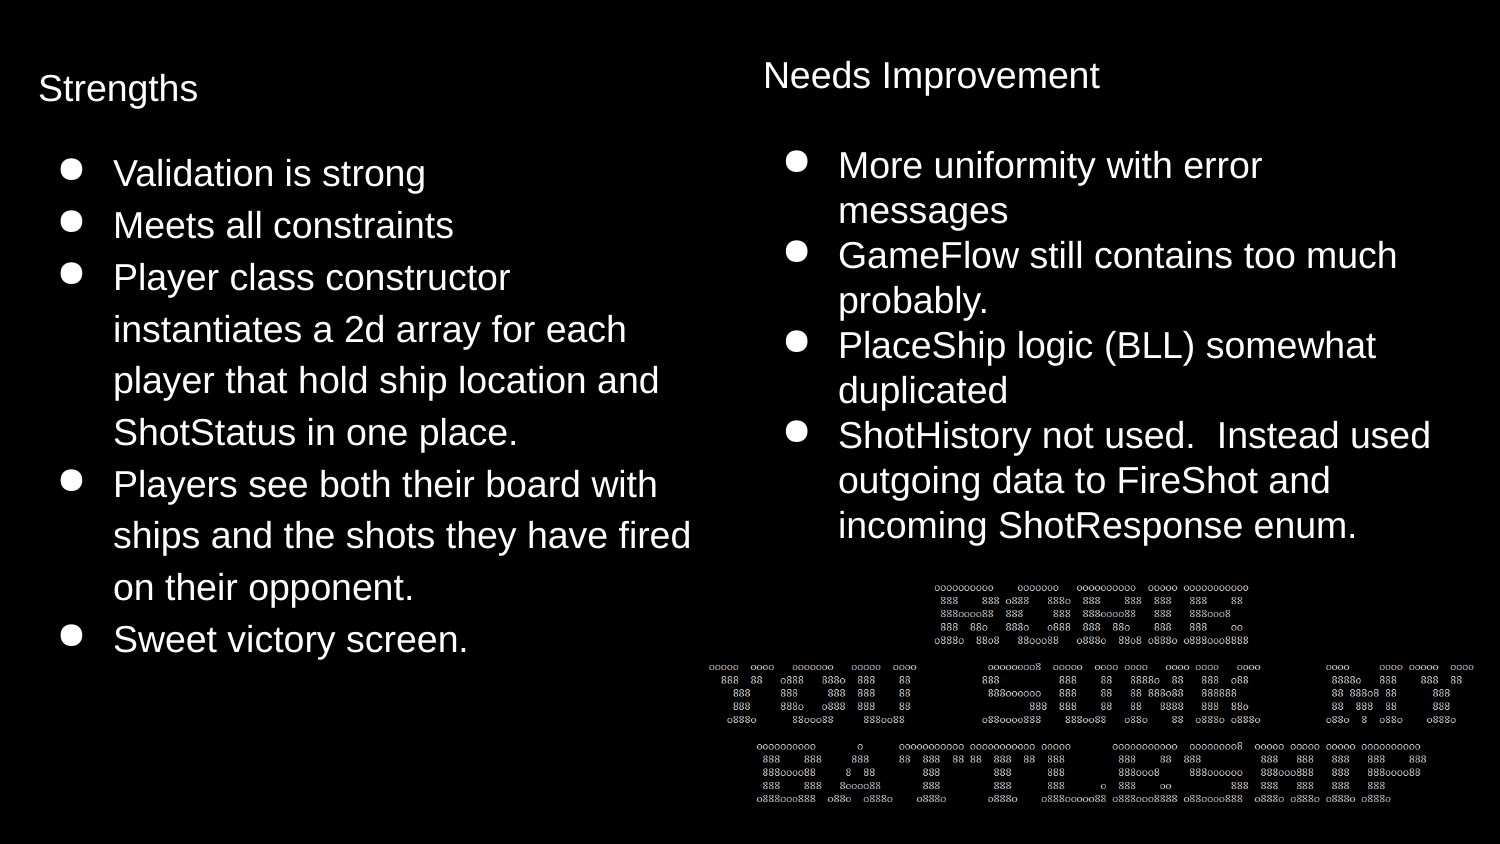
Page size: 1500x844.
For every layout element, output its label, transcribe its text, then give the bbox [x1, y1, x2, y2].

text_box Needs Improvement More uniformity with error messages GameFlow still contains too much probably. PlaceShip logic (BLL) somewhat duplicated ShotHistory not used. Instead used outgoing data to FireShot and incoming ShotResponse enum. [748, 36, 1447, 566]
picture [681, 572, 1500, 834]
list Strengths Validation is strong Meets all constraints Player class constructor instantiates a 2d array for each player that hold ship location and ShotStatus in one place. Players see both their board with ships and the shots they have fired on their opponent. Sweet victory screen. [23, 42, 722, 800]
